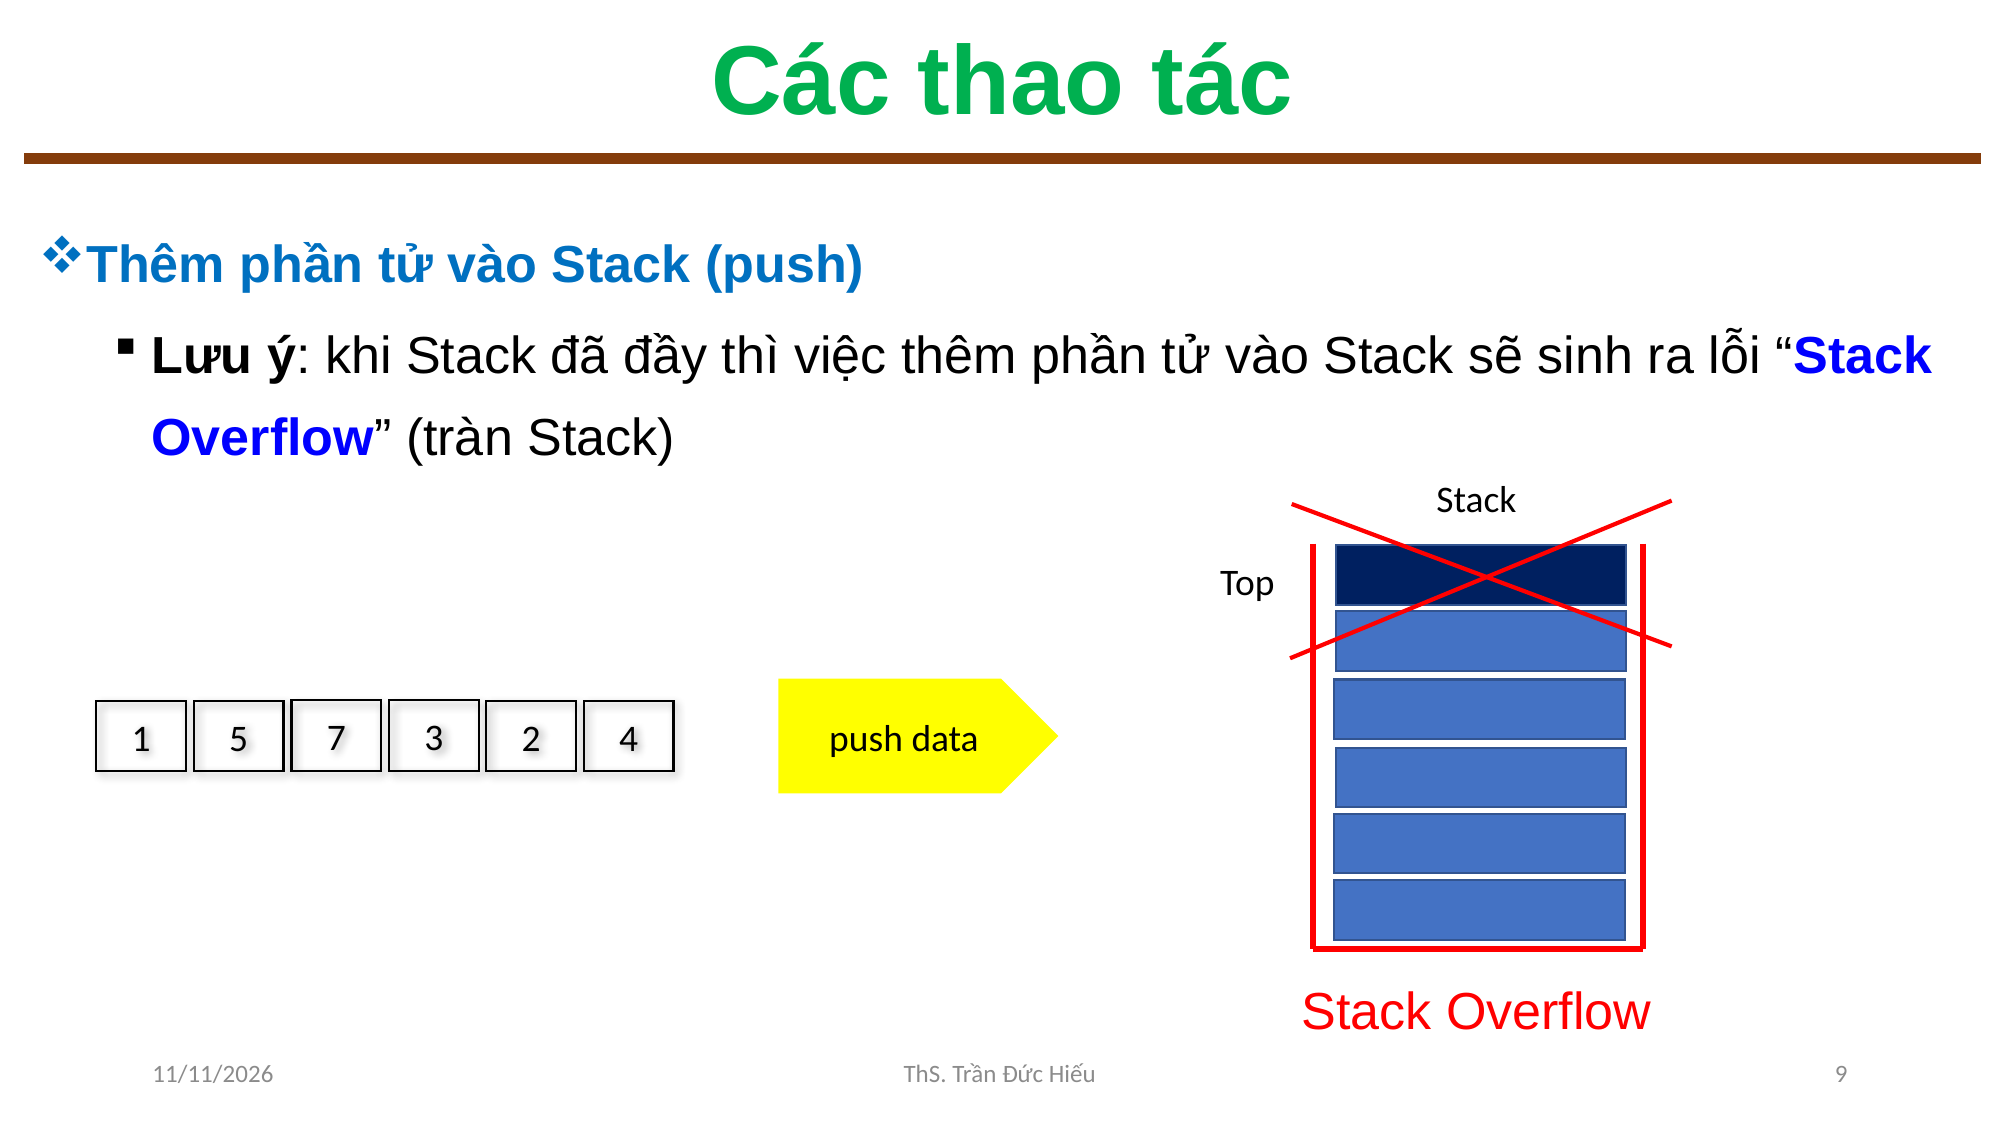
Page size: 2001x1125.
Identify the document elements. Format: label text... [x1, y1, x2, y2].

list Thêm phần tử vào Stack (push) Lưu ý: khi Stack đã đầy thì việc thêm phần tử vào Stack sẽ sinh ra lỗi “Stack Overflow” (tràn Stack) [24, 204, 1982, 1112]
text_box 4 [583, 700, 675, 772]
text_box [1290, 500, 1672, 659]
text_box 1 [95, 700, 187, 772]
text_box push data [777, 677, 1060, 795]
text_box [1312, 659, 1643, 950]
table_cell Phần tử được lấy ra khỏi Queue là một đối tượng thuộc kiểu Generic [96, 701, 682, 780]
title Các thao tác [24, 22, 1982, 144]
text_box Stack [1421, 468, 1532, 500]
text_box 2 [485, 700, 577, 772]
text_box Top [1205, 550, 1290, 611]
text_box 5 [193, 700, 285, 772]
text_box 7 [290, 699, 382, 772]
text_box 3 [388, 699, 480, 772]
text_box Stack Overflow [1286, 970, 1667, 1048]
